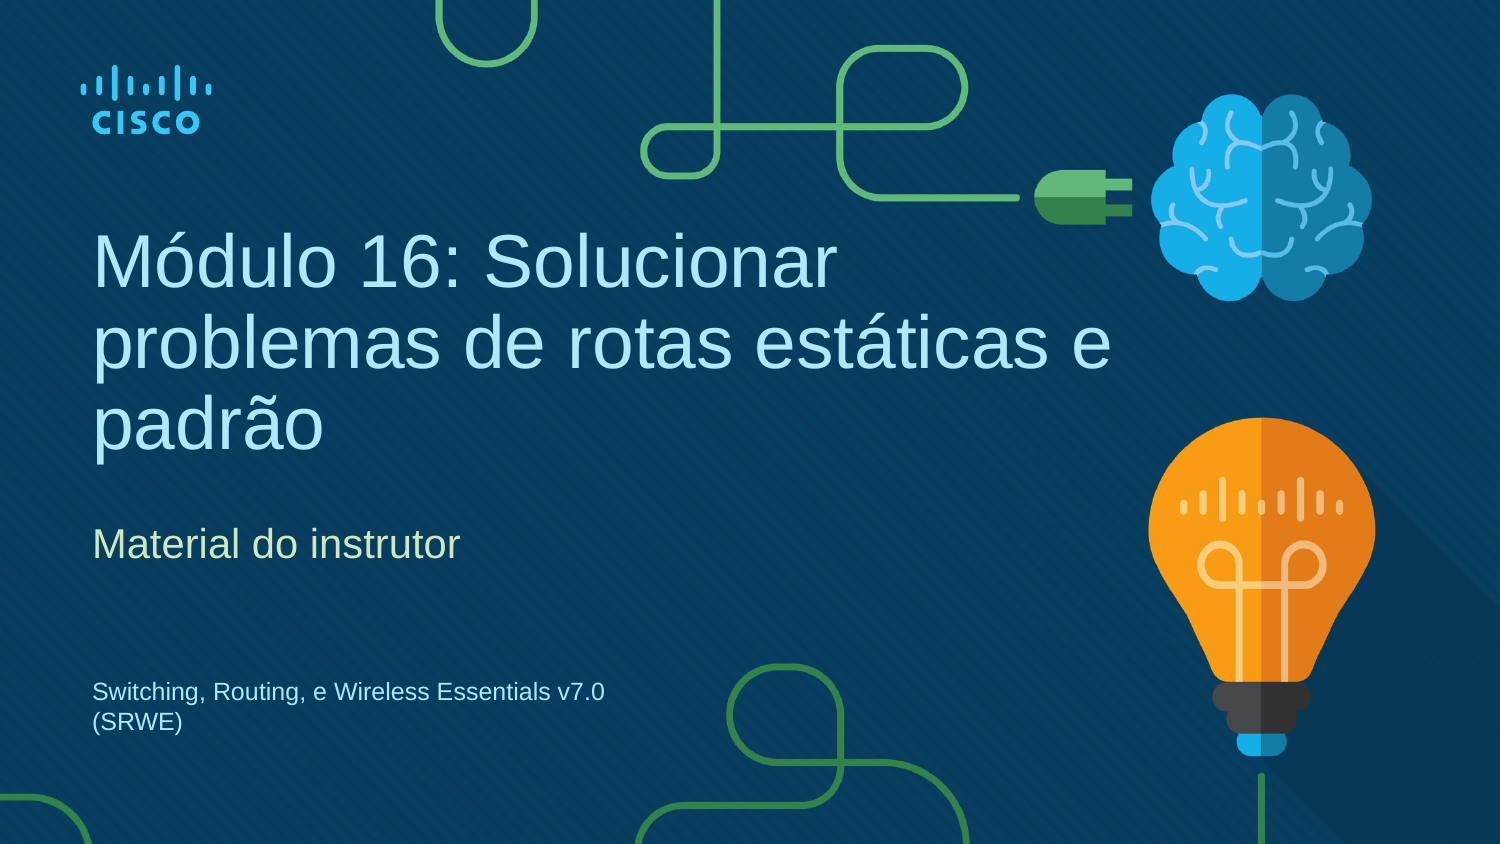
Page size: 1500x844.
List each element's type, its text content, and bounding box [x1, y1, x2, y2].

list Material do instrutor [77, 513, 1049, 563]
picture [0, 0, 1500, 844]
title Módulo 16: Solucionar problemas de rotas estáticas e padrão [77, 200, 1153, 474]
subtitle Switching, Routing, e Wireless Essentials v7.0 (SRWE) [77, 624, 643, 773]
